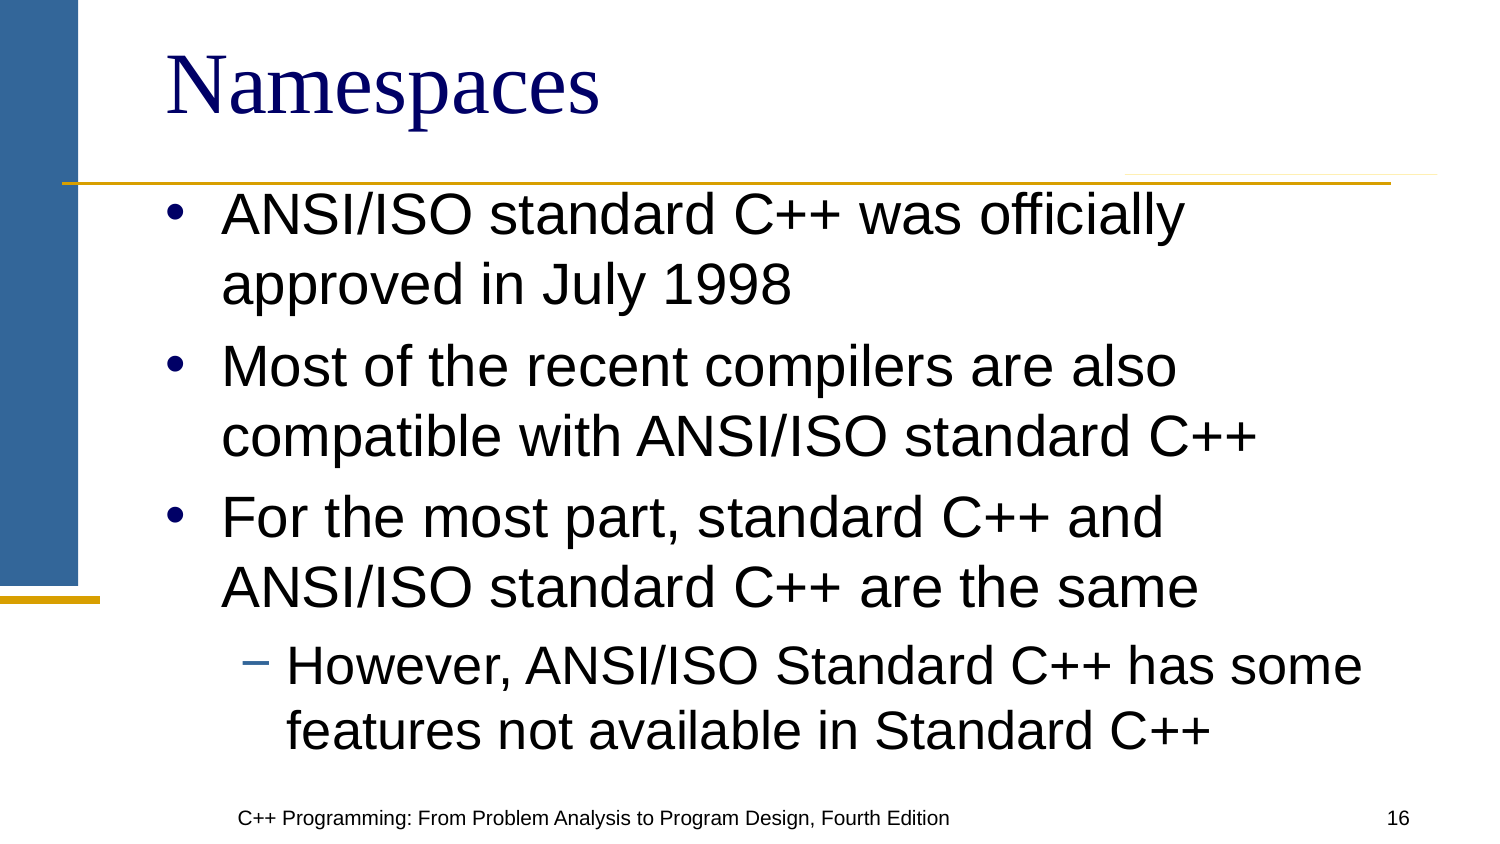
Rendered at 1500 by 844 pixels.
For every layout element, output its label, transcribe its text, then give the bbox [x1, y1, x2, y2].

text_box C++ Programming: From Problem Analysis to Program Design, Fourth Edition [149, 796, 1038, 826]
list ANSI/ISO standard C++ was officially approved in July 1998 Most of the recent compilers are also compatible with ANSI/ISO standard C++ For the most part, standard C++ and ANSI/ISO standard C++ are the same However, ANSI/ISO Standard C++ has some features not available in Standard C++ [150, 168, 1425, 566]
text_box ‹#› [1112, 796, 1425, 826]
title Namespaces [150, 25, 1425, 132]
